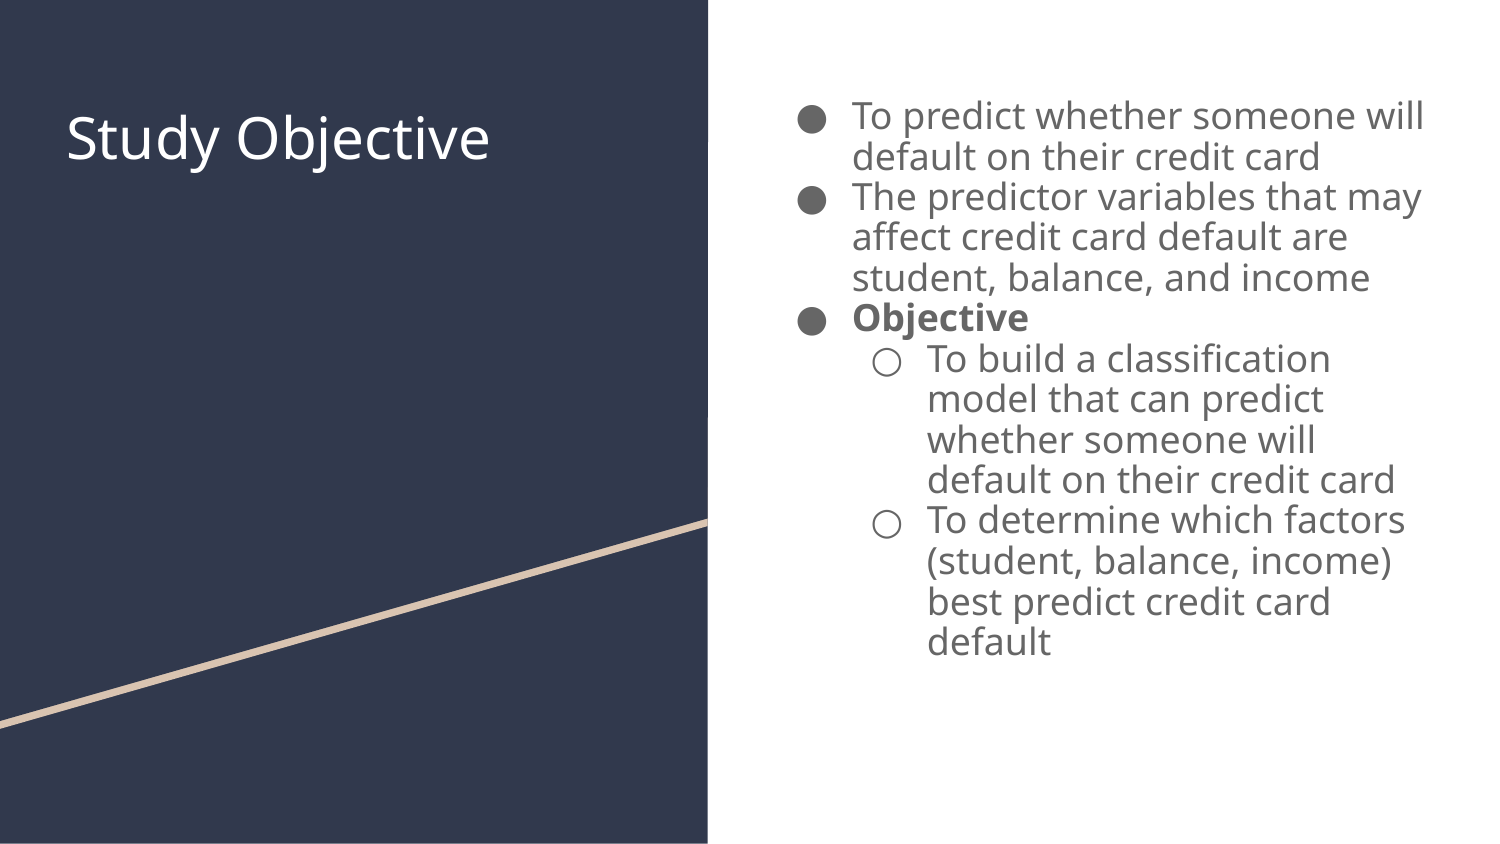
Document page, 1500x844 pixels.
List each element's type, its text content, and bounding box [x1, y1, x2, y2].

title Study Objective [51, 82, 660, 494]
list To predict whether someone will default on their credit card The predictor variables that may affect credit card default are student, balance, and income Objective To build a classification model that can predict whether someone will default on their credit card To determine which factors (student, balance, income) best predict credit card default [761, 82, 1446, 755]
